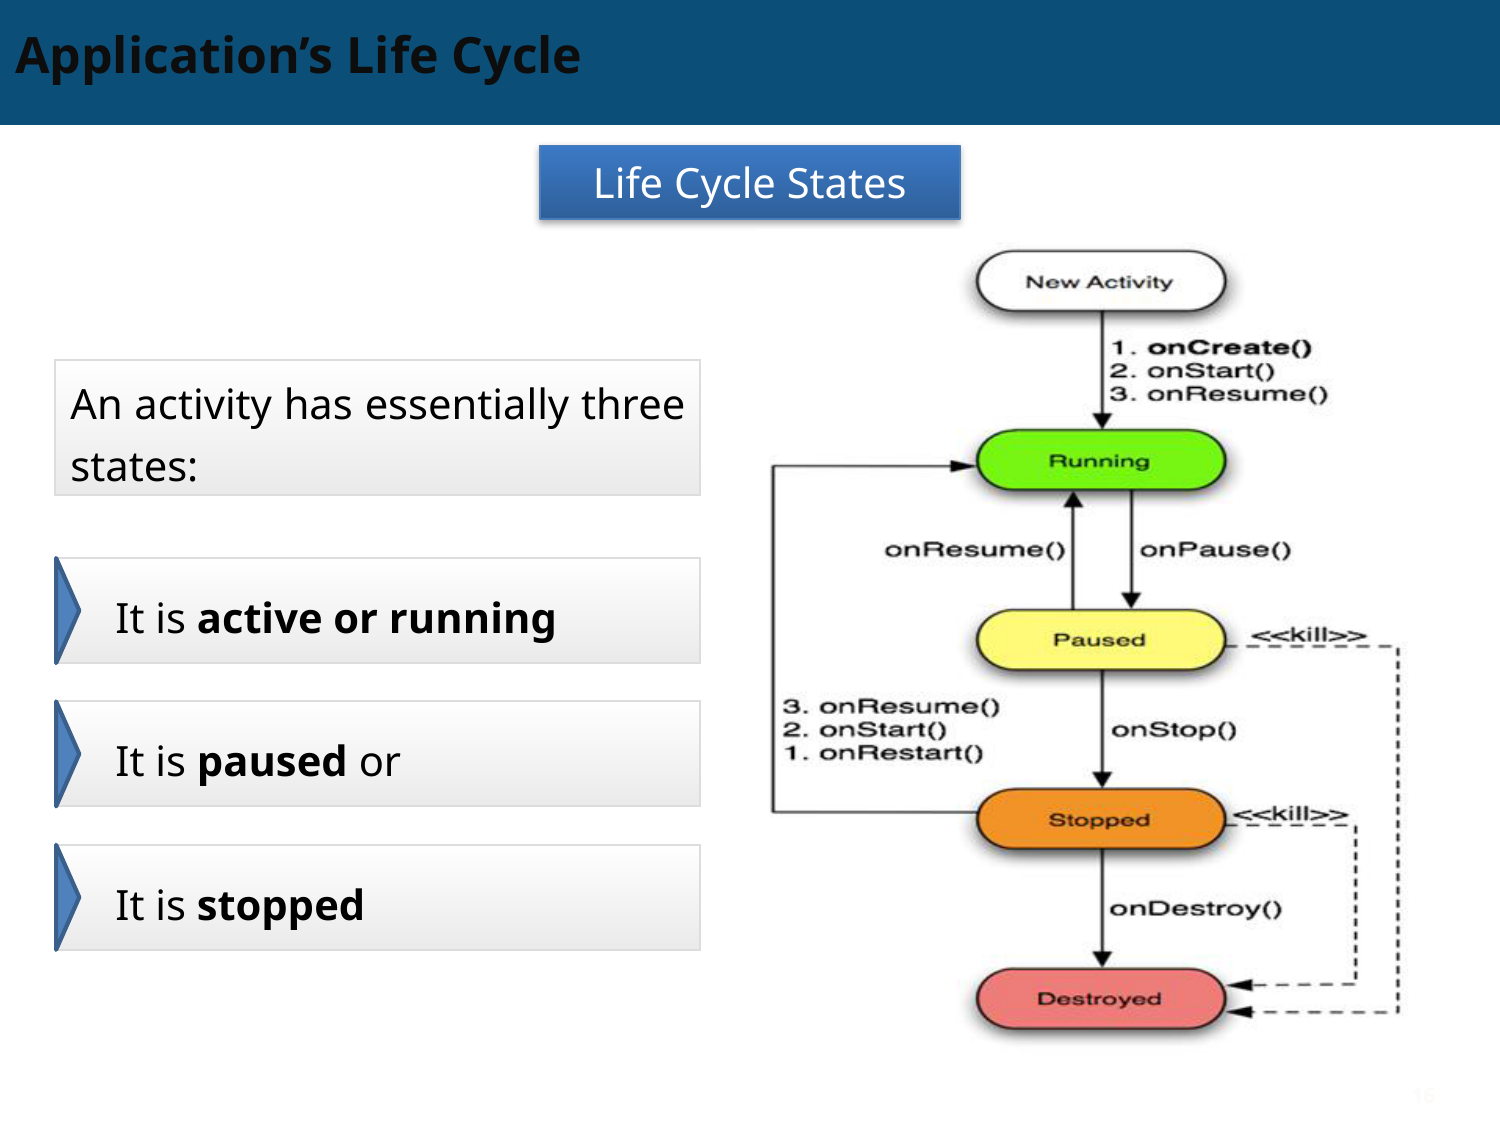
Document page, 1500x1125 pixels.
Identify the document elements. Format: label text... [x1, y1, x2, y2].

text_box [55, 844, 701, 950]
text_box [55, 557, 701, 664]
text_box An activity has essentially three states: [55, 360, 701, 496]
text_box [55, 701, 701, 807]
picture [757, 229, 1427, 1055]
text_box Life Cycle States [539, 145, 961, 220]
title Application’s Life Cycle [0, 21, 1351, 86]
